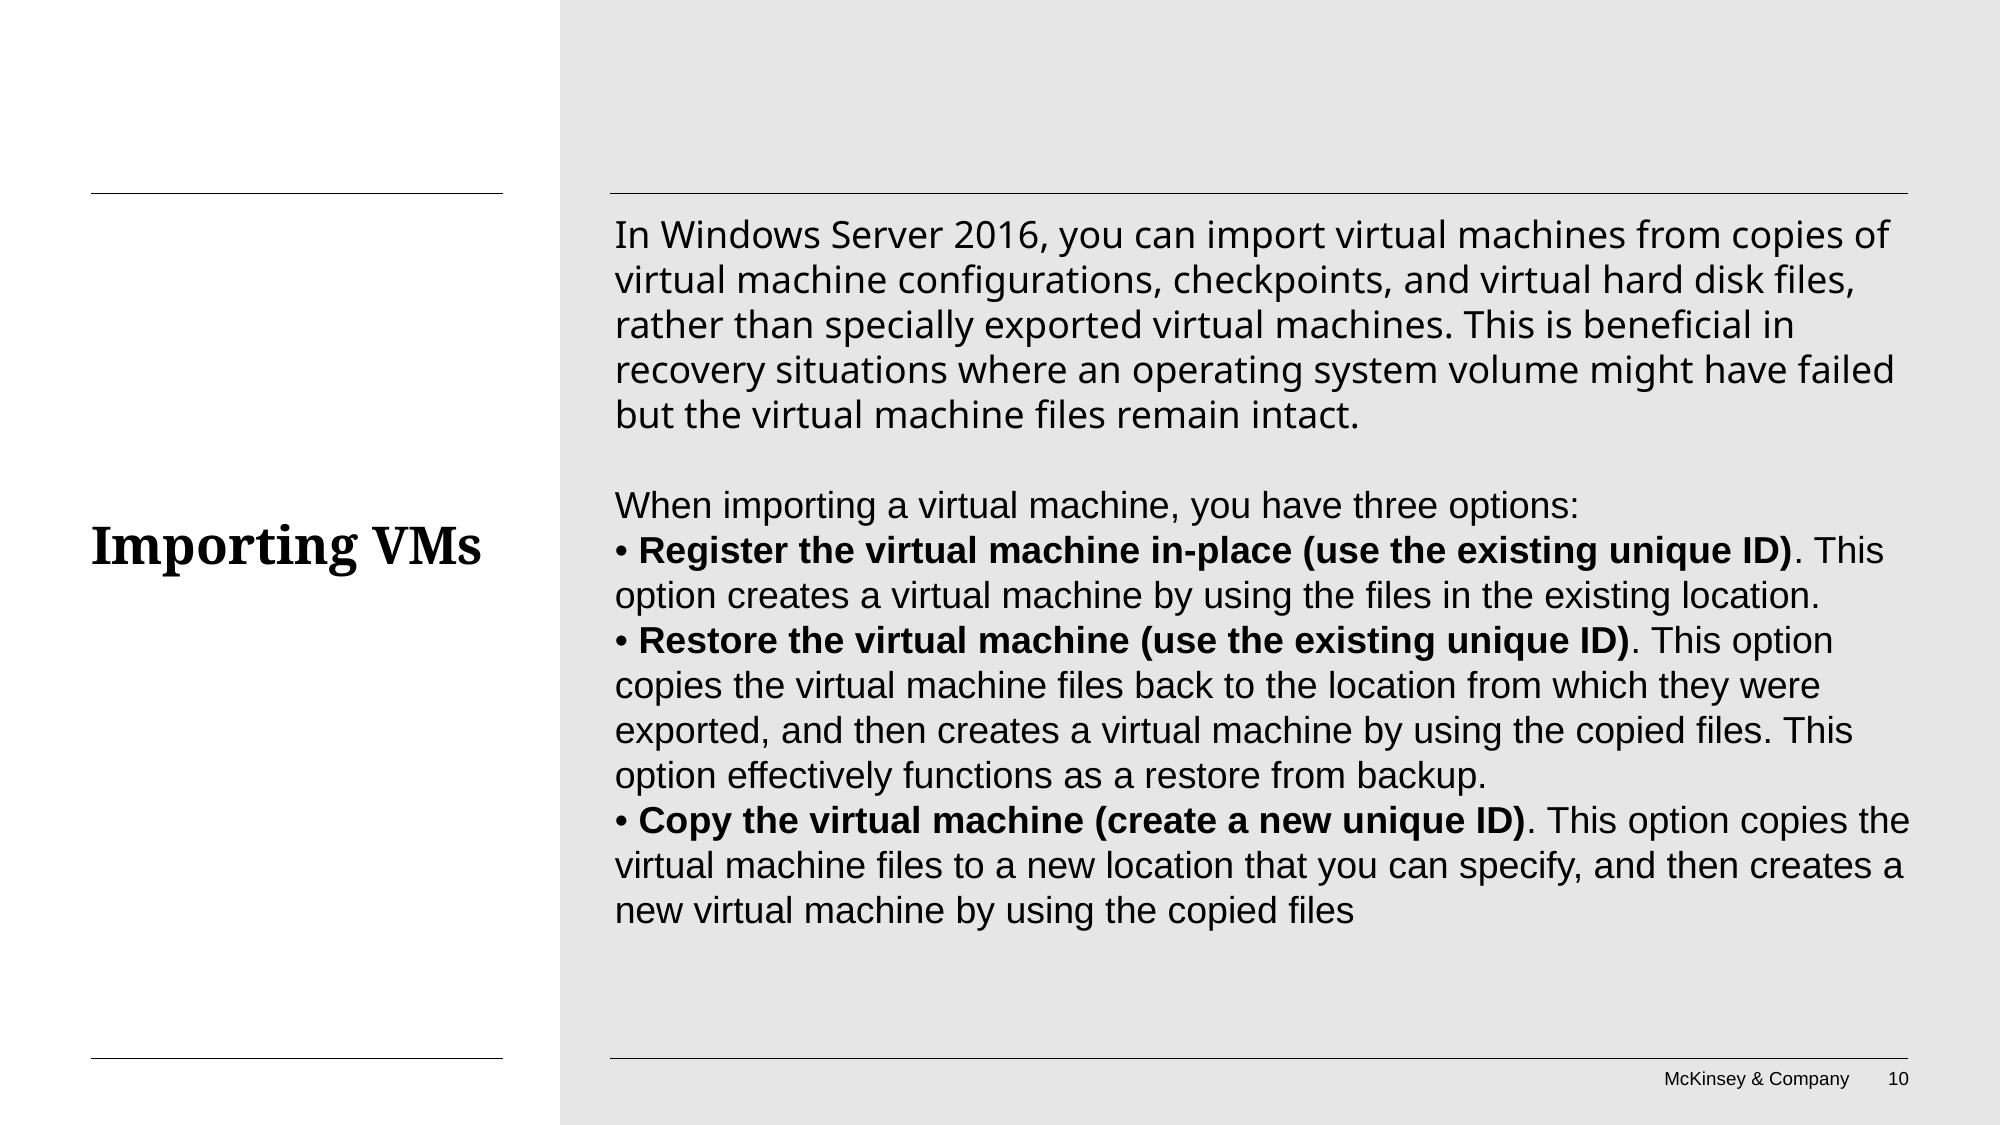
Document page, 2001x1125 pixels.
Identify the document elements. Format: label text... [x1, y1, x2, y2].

title Importing VMs [91, 450, 504, 577]
text_box In Windows Server 2016, you can import virtual machines from copies of virtual machine configurations, checkpoints, and virtual hard disk files, rather than specially exported virtual machines. This is beneficial in recovery situations where an operating system volume might have failed but the virtual machine files remain intact. When importing a virtual machine, you have three options: • Register the virtual machine in-place (use the existing unique ID). This option creates a virtual machine by using the files in the existing location. • Restore the virtual machine (use the existing unique ID). This option copies the virtual machine files back to the location from which they were exported, and then creates a virtual machine by using the copied files. This option effectively functions as a restore from backup. • Copy the virtual machine (create a new unique ID). This option copies the virtual machine files to a new location that you can specify, and then creates a new virtual machine by using the copied files [599, 203, 1942, 939]
